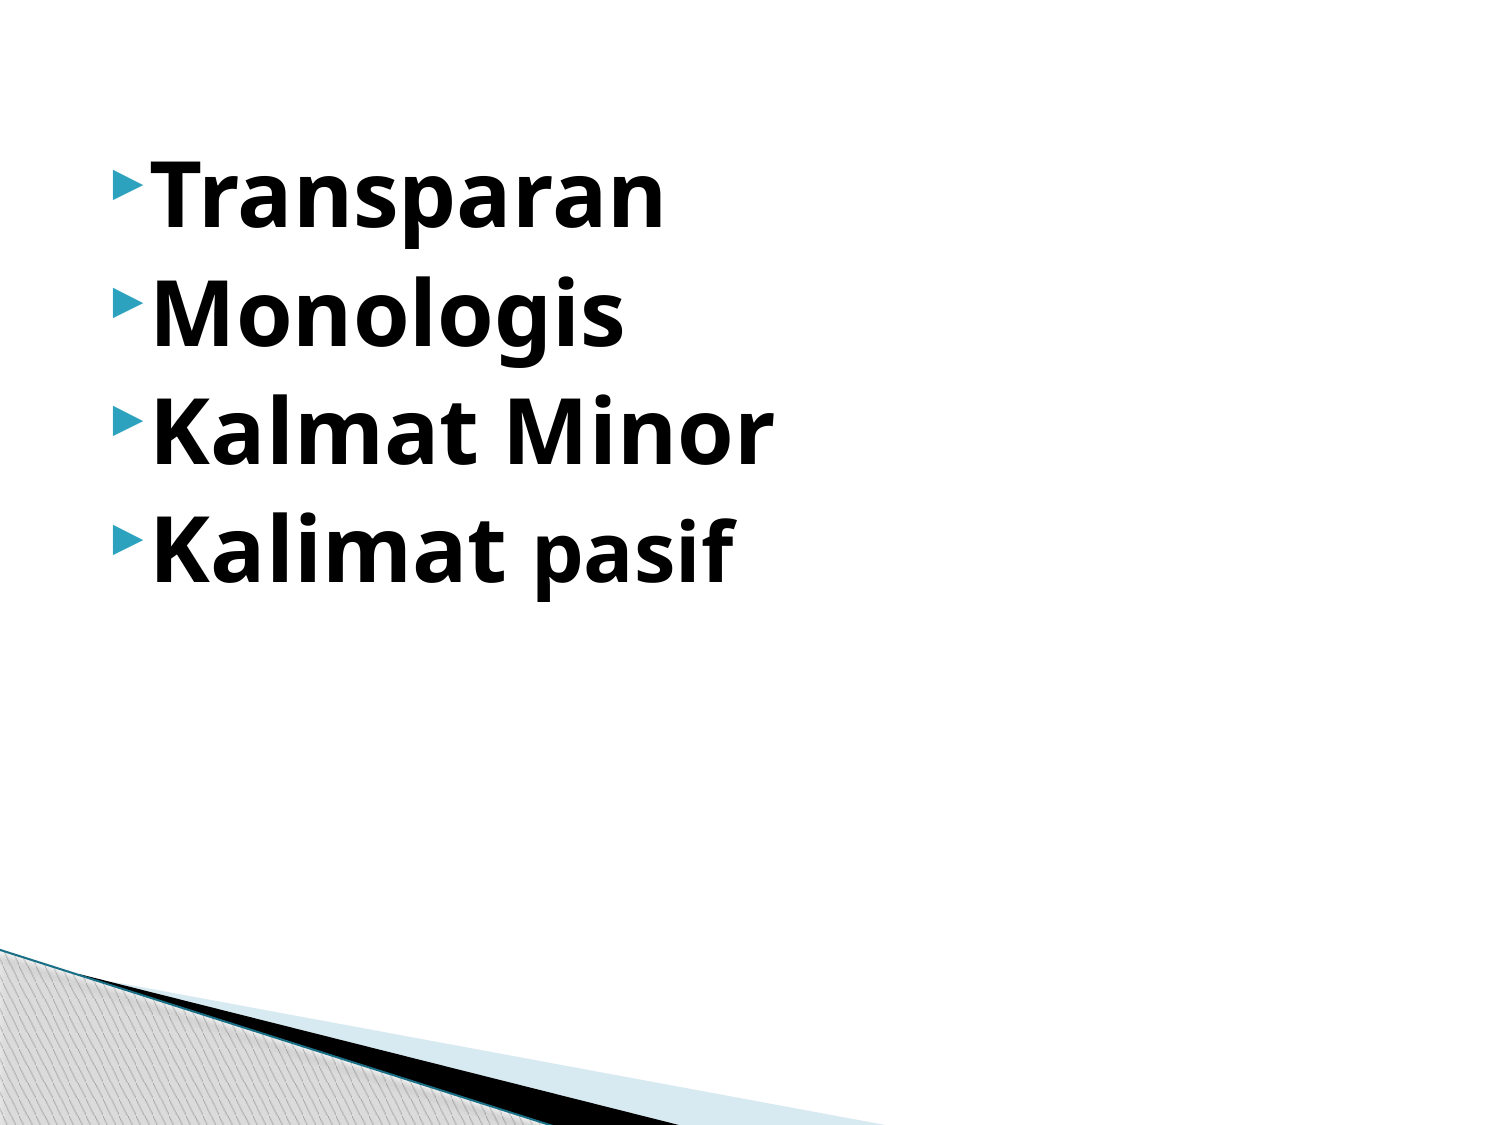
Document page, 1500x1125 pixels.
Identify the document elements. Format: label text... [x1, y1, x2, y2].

list Transparan Monologis Kalmat Minor Kalimat pasif [75, 128, 1425, 986]
